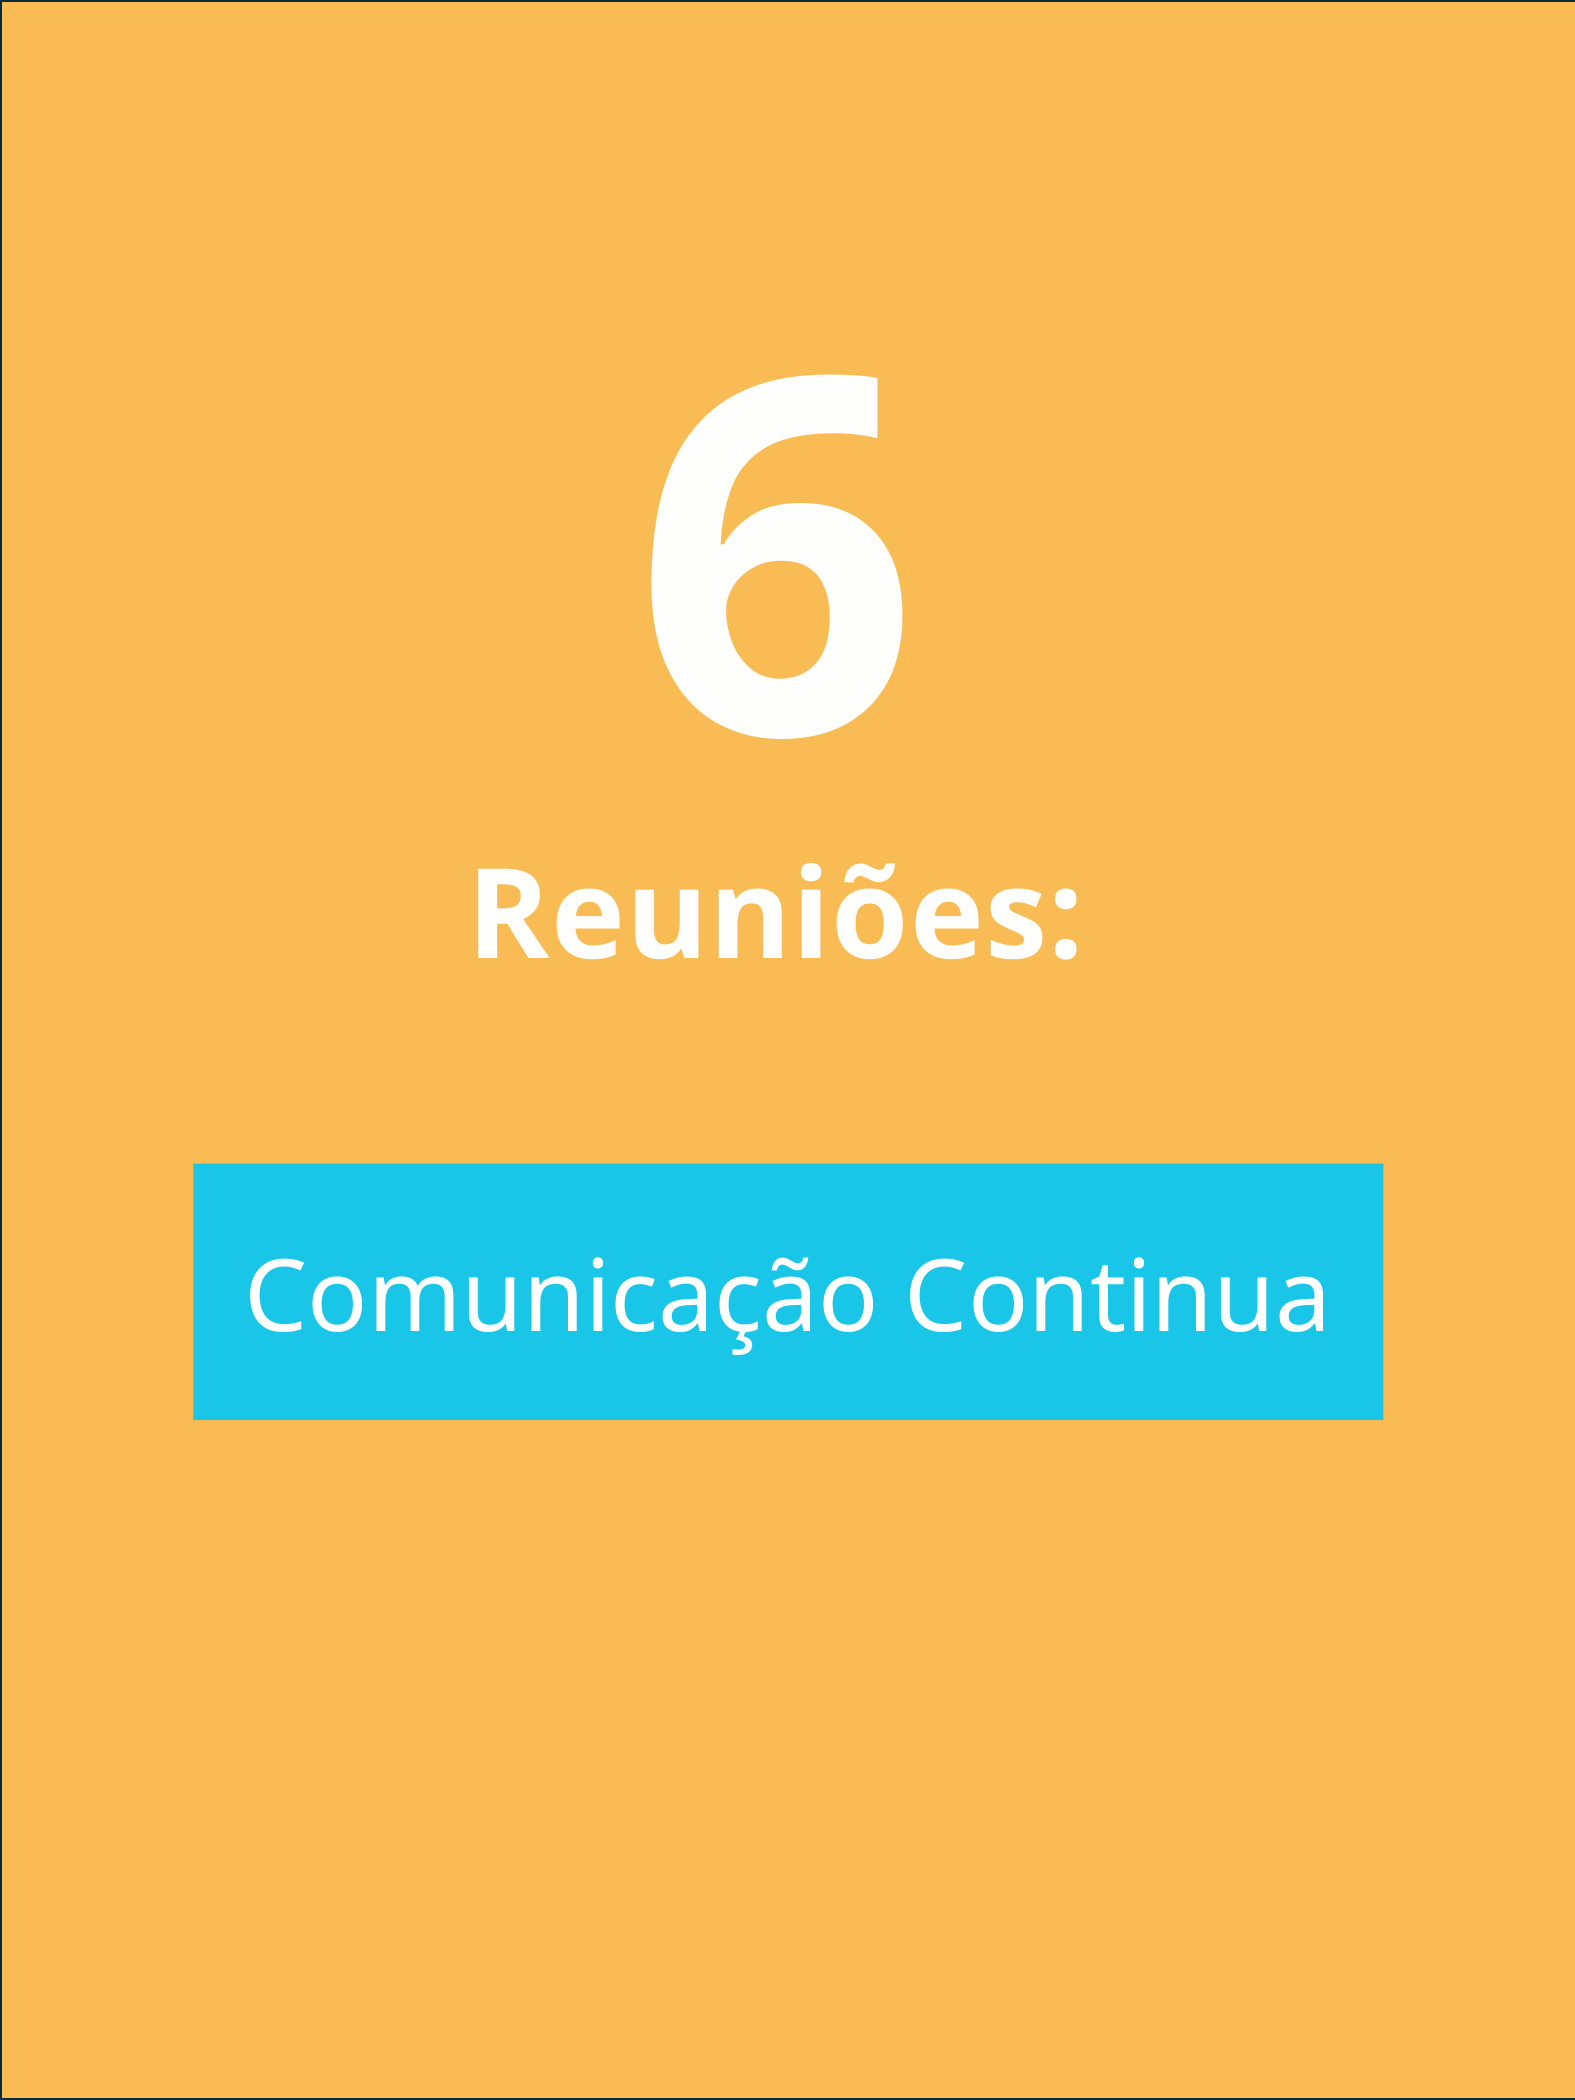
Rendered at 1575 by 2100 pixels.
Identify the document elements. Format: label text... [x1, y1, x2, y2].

text_box 6 Reuniões: [422, 386, 1131, 835]
text_box Comunicação Continua [192, 1162, 1385, 1421]
text_box [0, 0, 1575, 2100]
